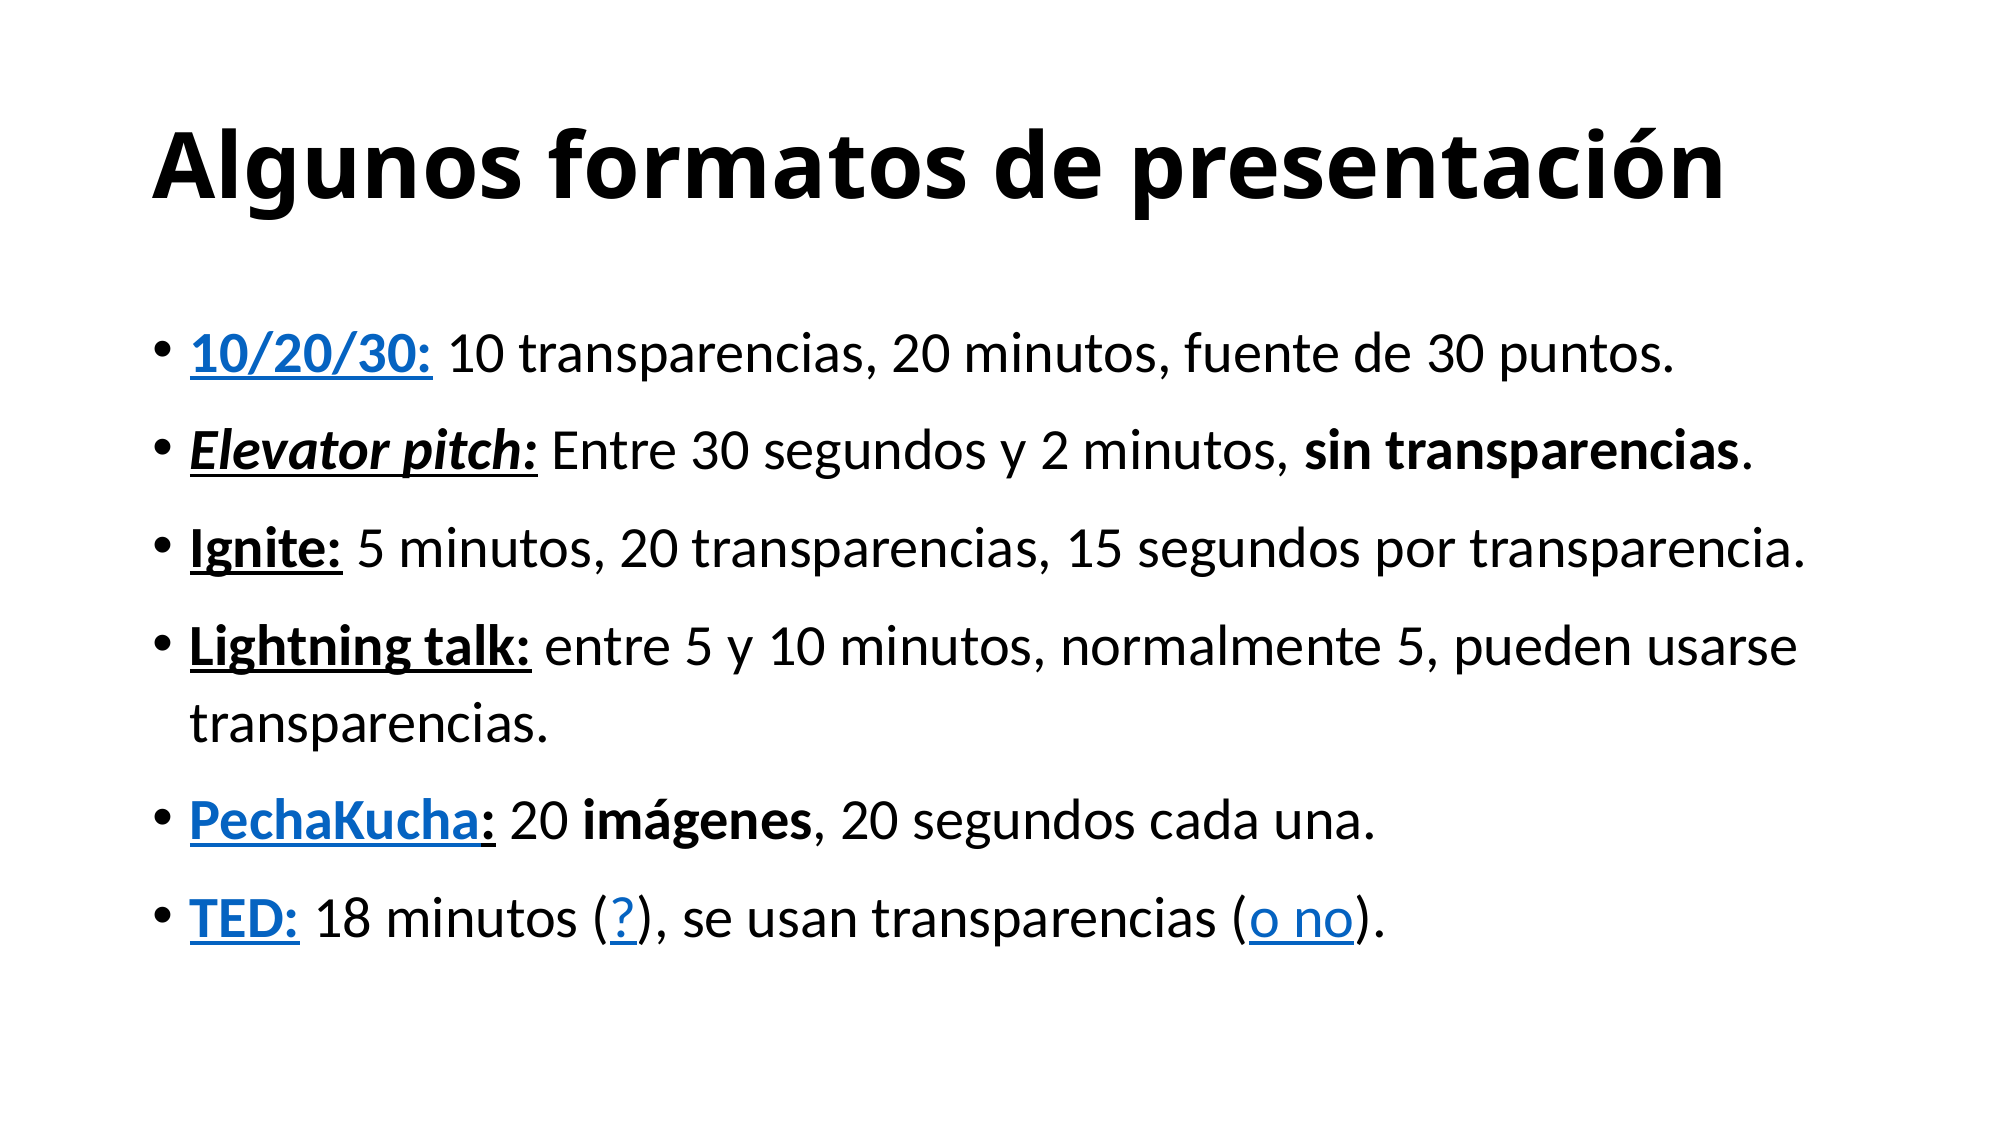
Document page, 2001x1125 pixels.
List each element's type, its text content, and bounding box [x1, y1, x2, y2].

title Algunos formatos de presentación [137, 59, 1863, 278]
list 10/20/30: 10 transparencias, 20 minutos, fuente de 30 puntos. Elevator pitch: Entre 30 segundos y 2 minutos, sin transparencias. Ignite: 5 minutos, 20 transparencias, 15 segundos por transparencia. Lightning talk: entre 5 y 10 minutos, normalmente 5, pueden usarse transparencias. PechaKucha: 20 imágenes, 20 segundos cada una. TED: 18 minutos (?), se usan transparencias (o no). [137, 299, 1863, 1014]
